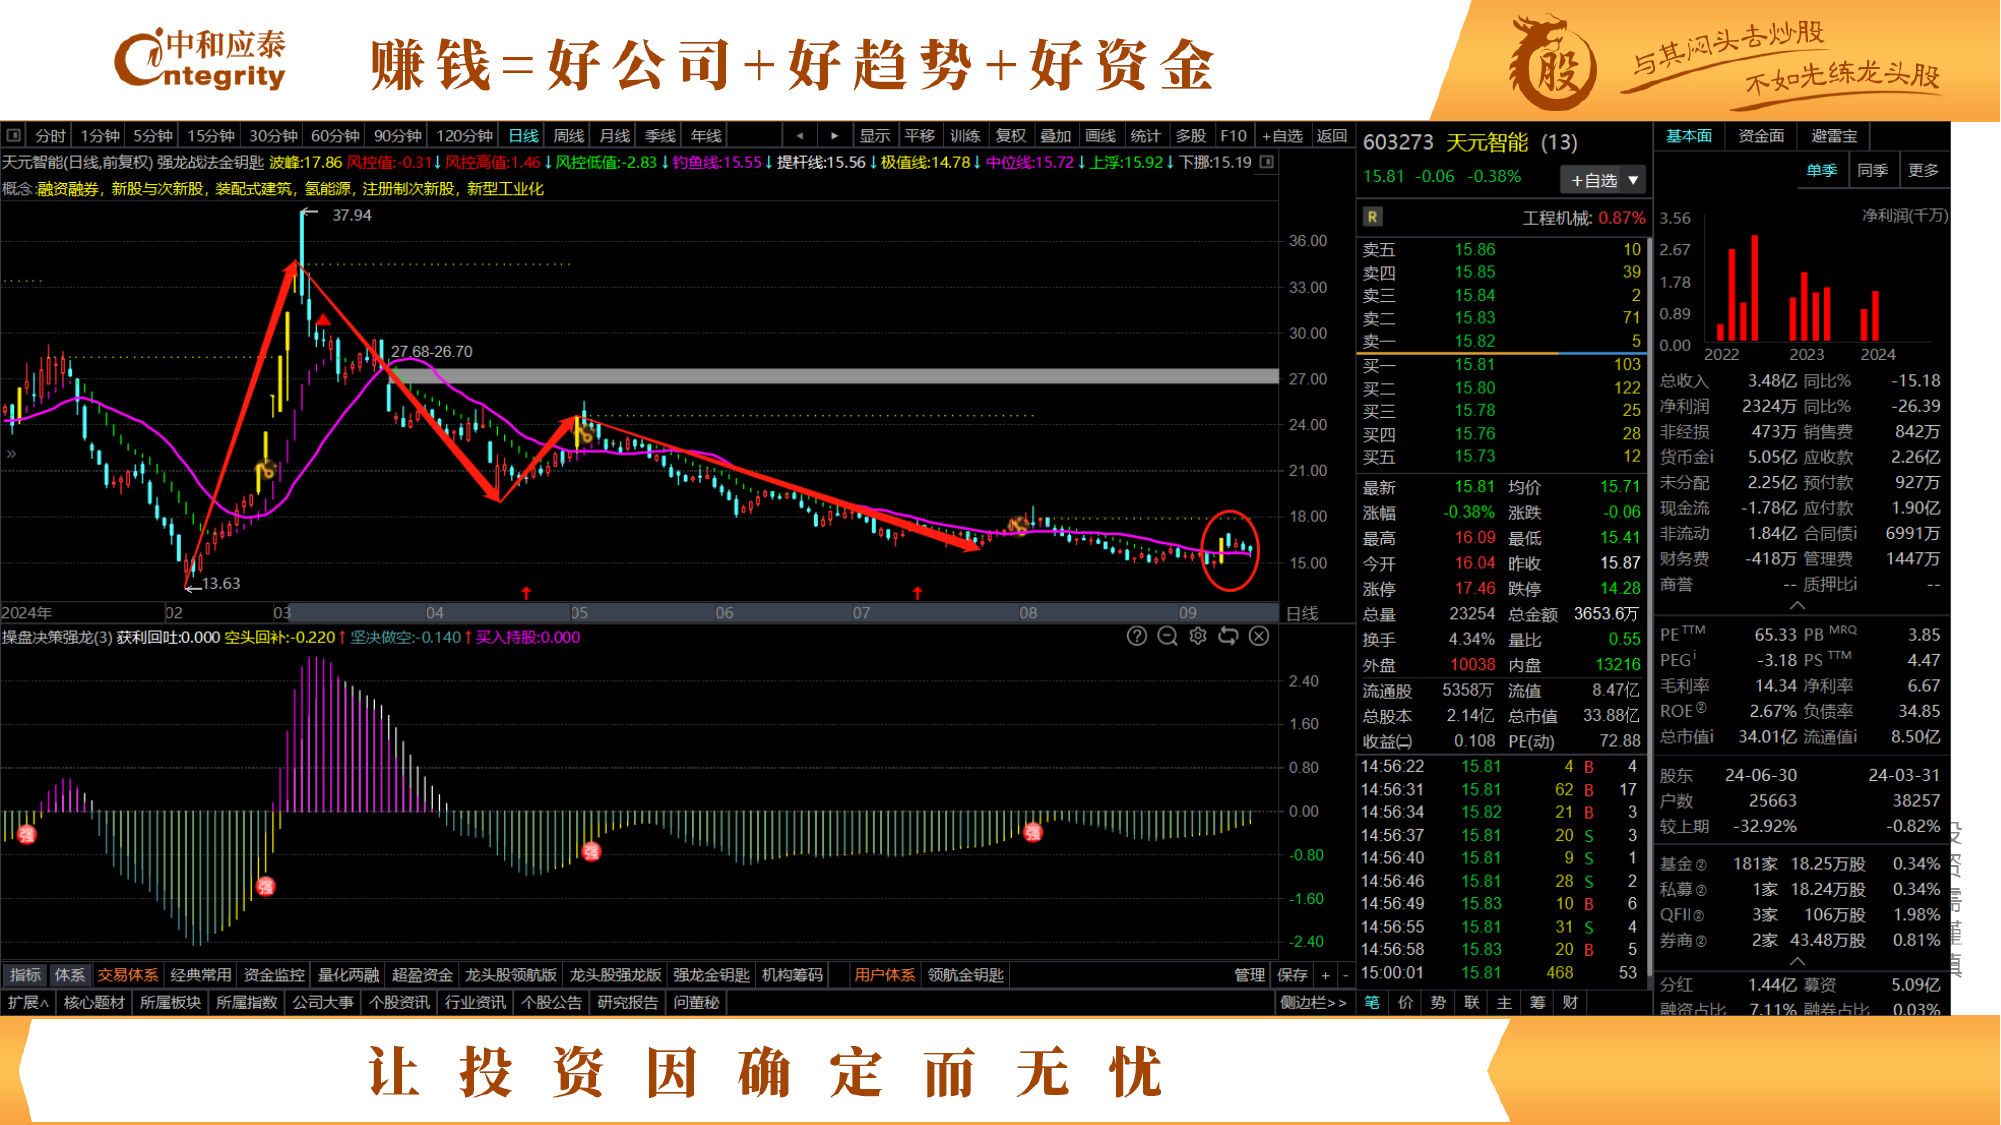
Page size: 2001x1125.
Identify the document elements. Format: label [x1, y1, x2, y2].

picture [0, 0, 2000, 1125]
list [0, 121, 1951, 1017]
